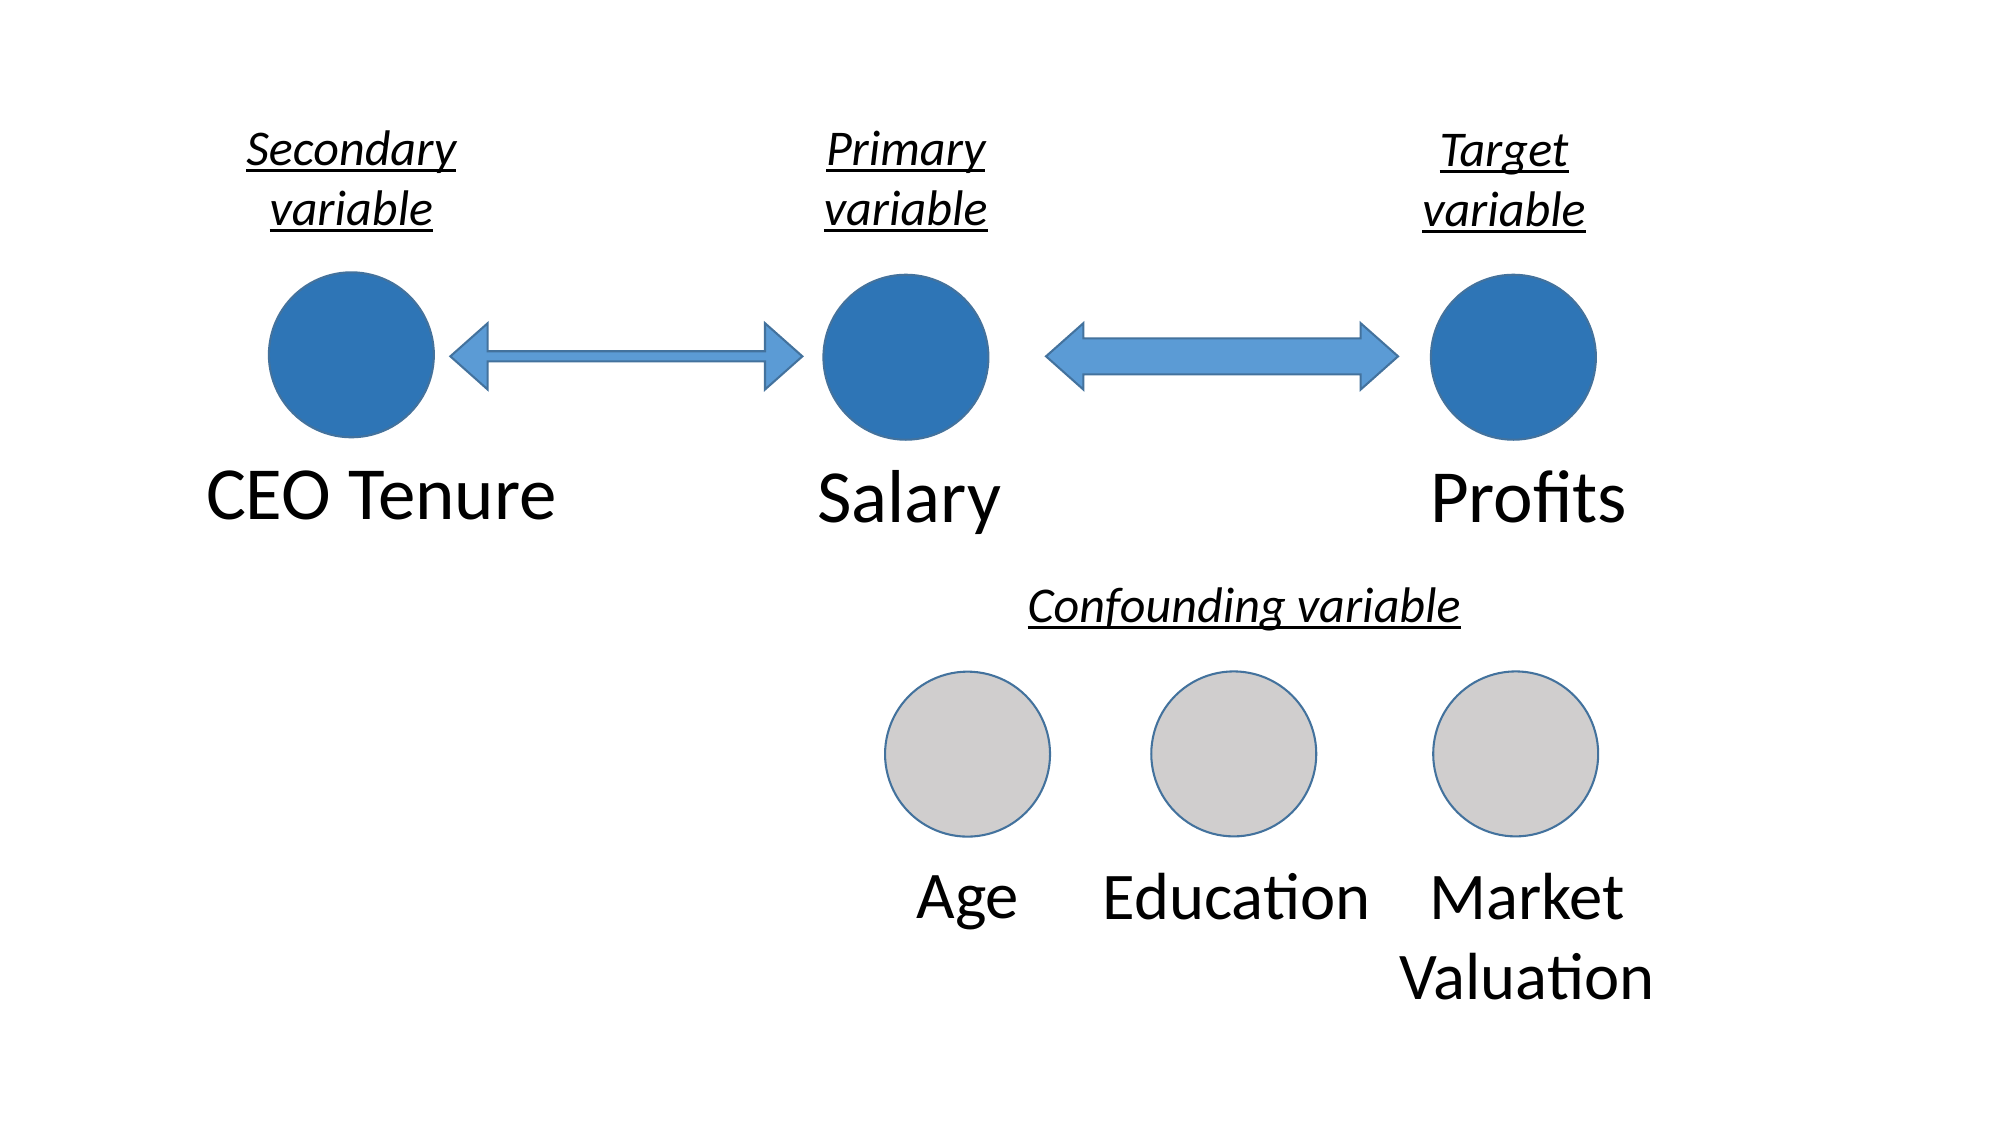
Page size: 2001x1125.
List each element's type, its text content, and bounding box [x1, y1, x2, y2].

text_box Primary variable [739, 108, 1073, 243]
text_box [822, 273, 990, 439]
text_box Salary [769, 439, 1050, 545]
text_box [448, 320, 804, 392]
text_box [1044, 320, 1400, 392]
text_box [267, 271, 435, 437]
text_box Market Valuation [1316, 845, 1738, 1021]
text_box Confounding variable [961, 565, 1528, 641]
text_box Age [827, 844, 1108, 940]
text_box CEO Tenure [188, 437, 575, 543]
text_box [1429, 273, 1597, 439]
text_box Target variable [1337, 108, 1671, 244]
text_box Education [1035, 845, 1438, 940]
text_box Secondary variable [155, 108, 548, 243]
text_box [884, 670, 1052, 838]
text_box [1150, 670, 1318, 838]
text_box Profits [1388, 439, 1669, 545]
text_box [1432, 670, 1600, 838]
